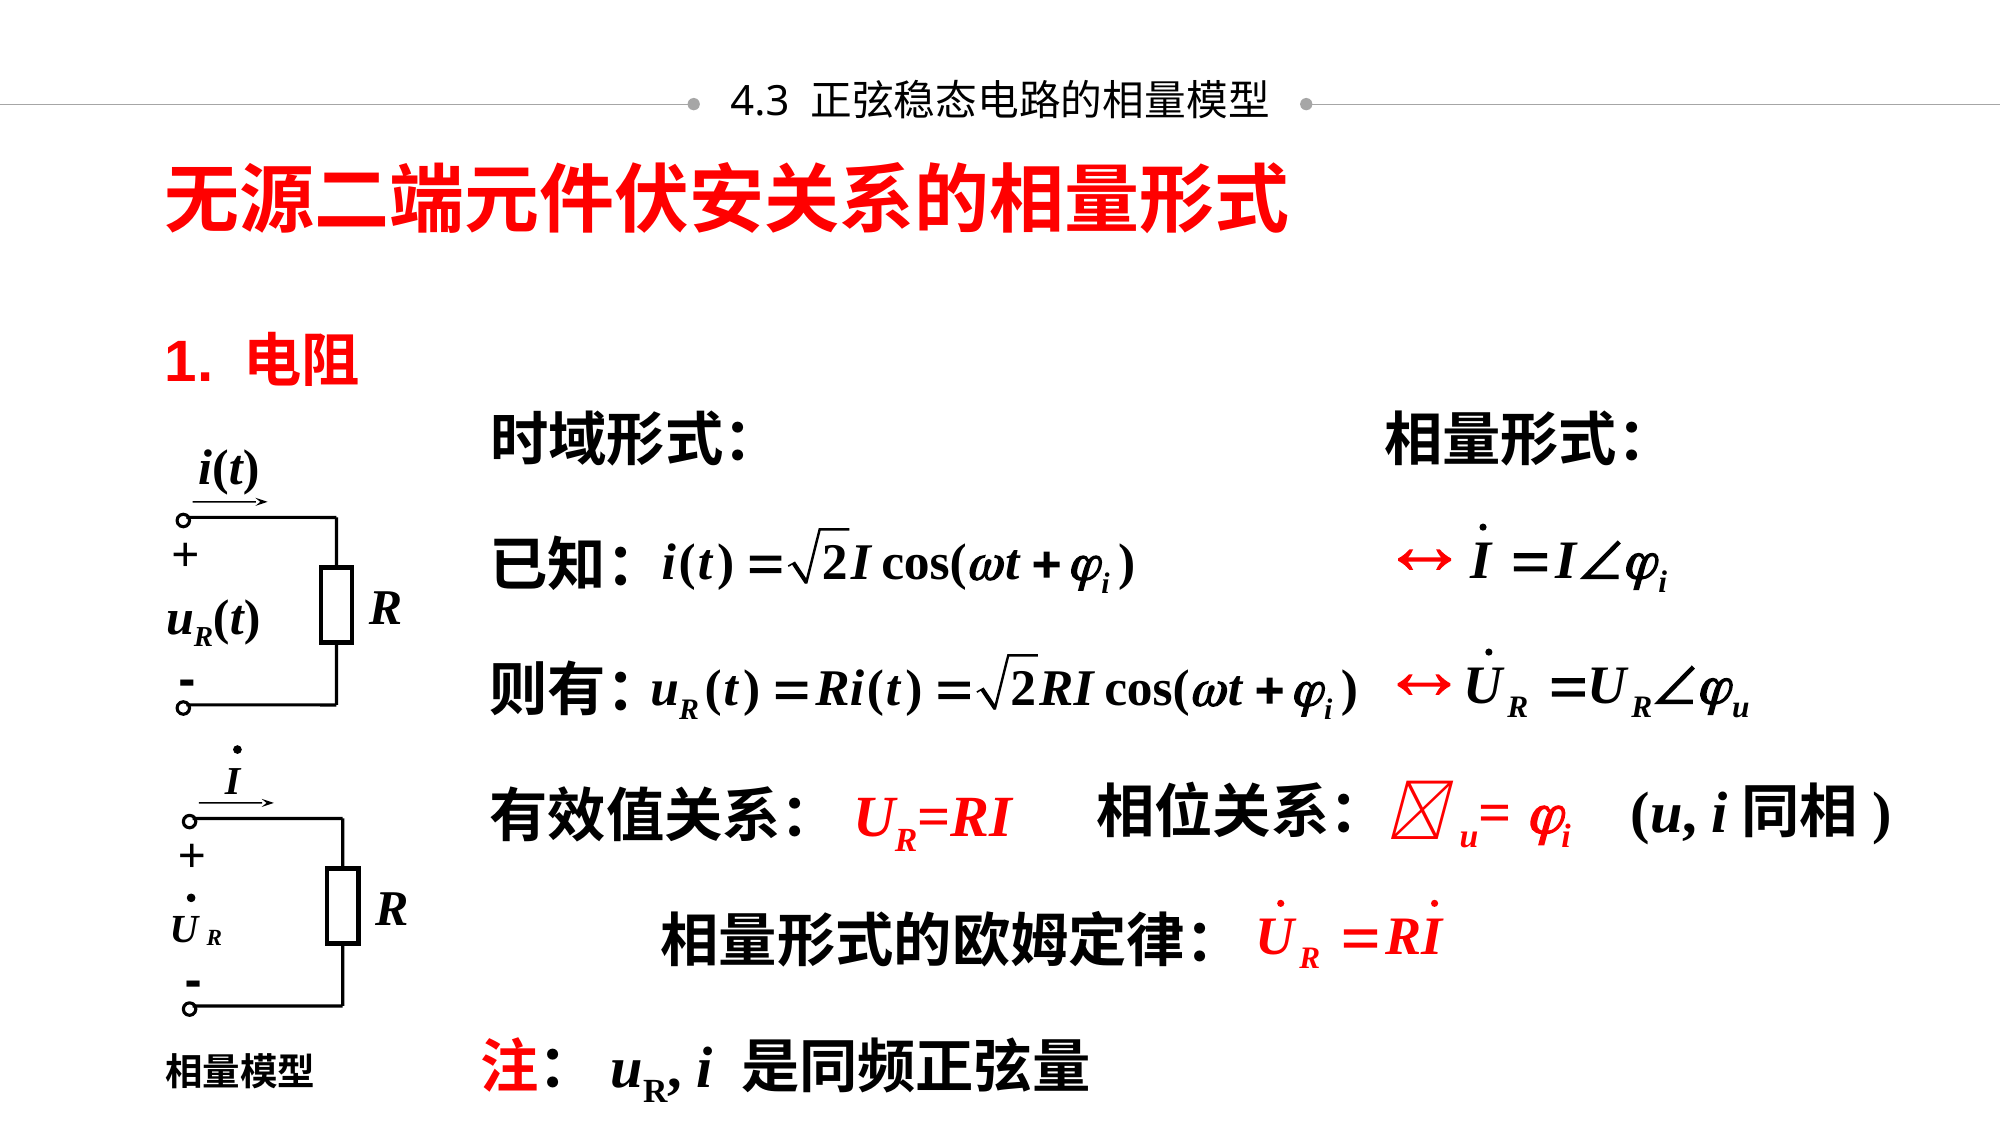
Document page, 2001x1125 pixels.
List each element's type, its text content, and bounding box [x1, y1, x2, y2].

text_box 相位关系：u= i (u, i同相) [1081, 767, 1907, 862]
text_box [473, 519, 1143, 606]
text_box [473, 644, 1368, 732]
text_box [1388, 519, 1678, 606]
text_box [149, 426, 418, 715]
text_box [149, 731, 424, 1101]
text_box 时域形式： [475, 394, 797, 480]
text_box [1388, 644, 1759, 731]
text_box 无源二端元件伏安关系的相量形式 [149, 144, 1804, 249]
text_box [642, 895, 1459, 982]
text_box 4.3 正弦稳态电路的相量模型 [715, 66, 1285, 132]
text_box 有效值关系：UR=RI [474, 770, 1028, 866]
text_box 注：uR, i 是同频正弦量 [465, 1021, 1106, 1117]
text_box 1. 电阻 [149, 316, 1804, 401]
text_box 相量形式： [1369, 394, 1691, 480]
